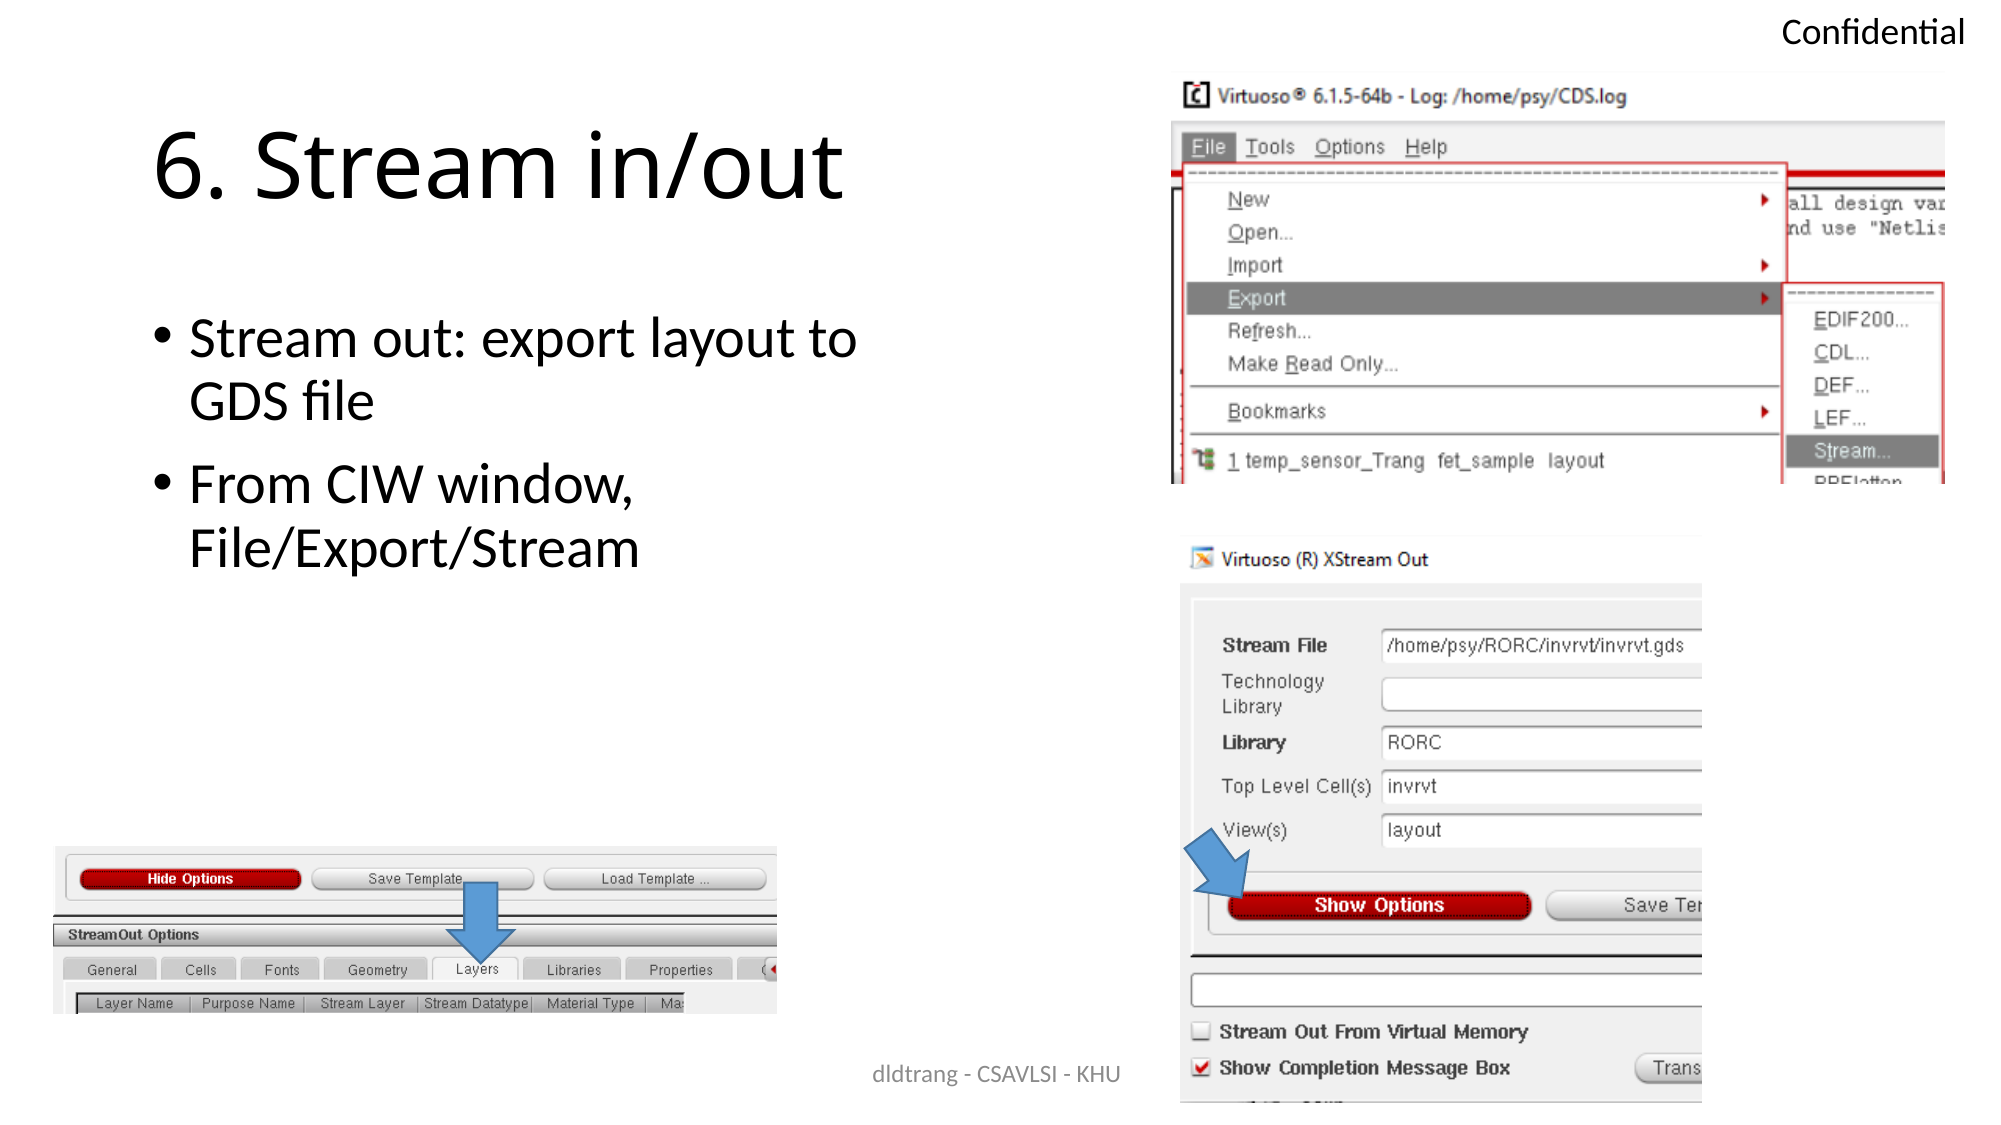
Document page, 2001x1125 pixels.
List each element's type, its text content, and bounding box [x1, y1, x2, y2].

title 6. Stream in/out [137, 59, 1863, 278]
picture [1180, 535, 1703, 1103]
picture [52, 846, 777, 1014]
list Stream out: export layout to GDS file From CIW window, File/Export/Stream [137, 299, 934, 1014]
picture [1171, 71, 1945, 484]
footer dldtrang - CSAVLSI - KHU [662, 1042, 1180, 1103]
